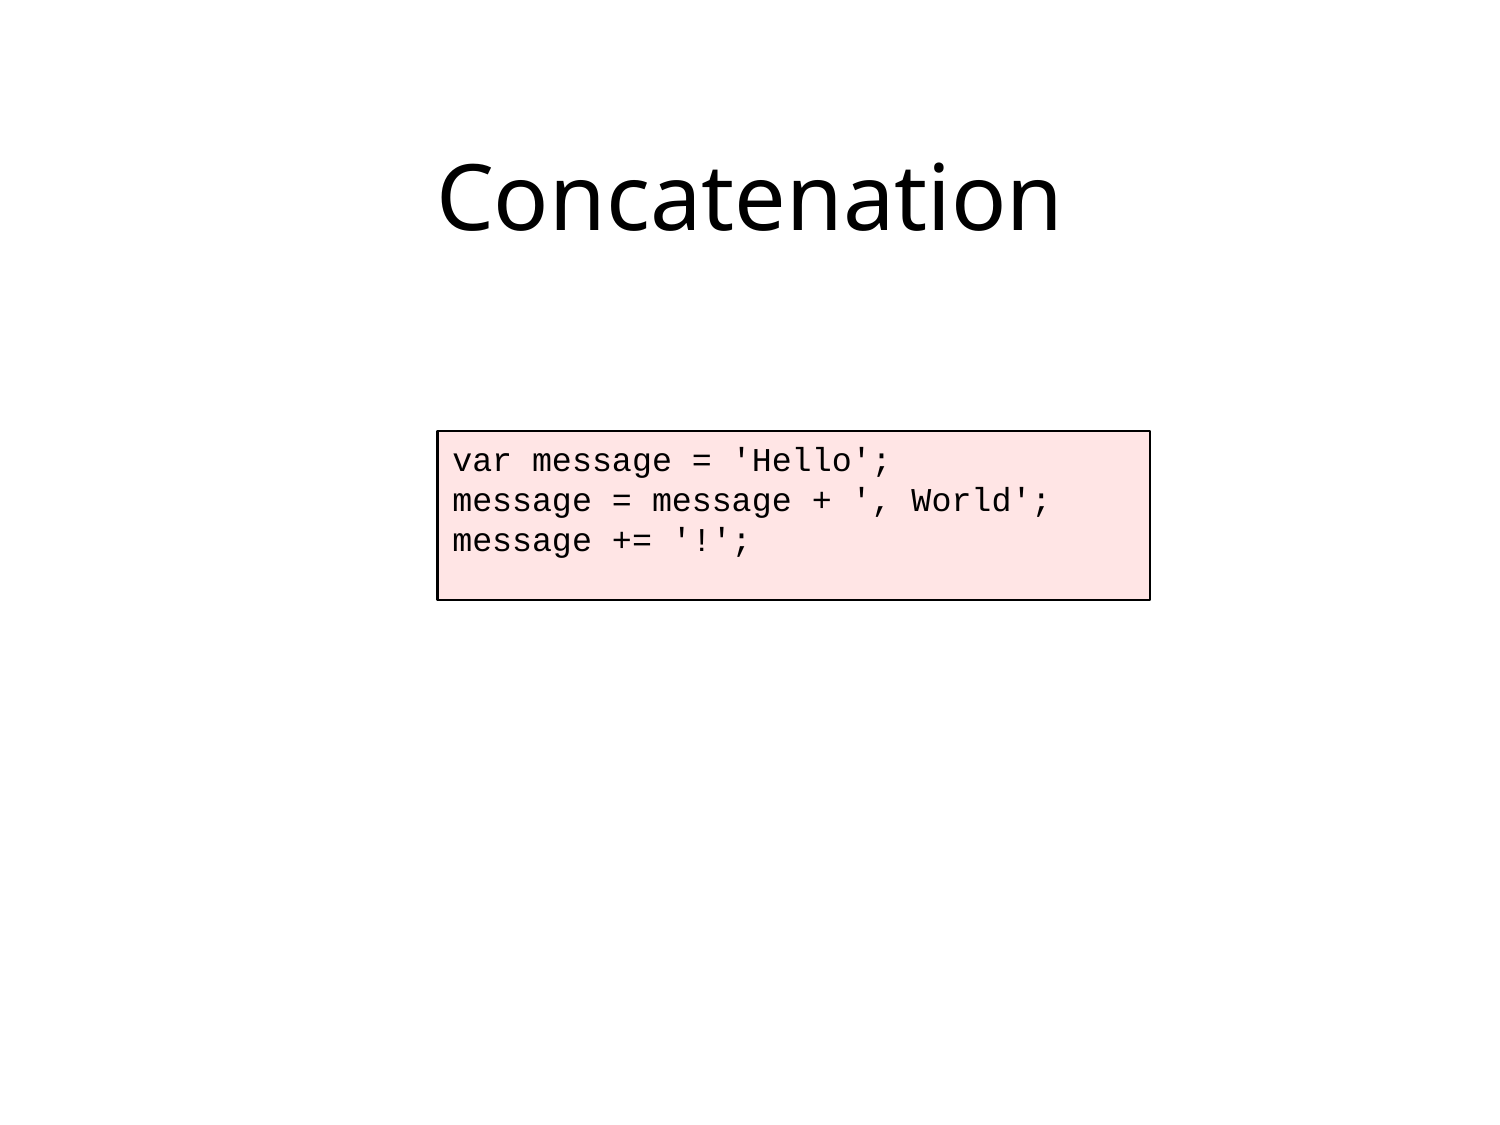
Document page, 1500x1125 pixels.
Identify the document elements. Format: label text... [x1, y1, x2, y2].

title Concatenation [112, 99, 1388, 288]
text_box var message = 'Hello'; message = message + ', World'; message += '!'; [437, 431, 1150, 600]
